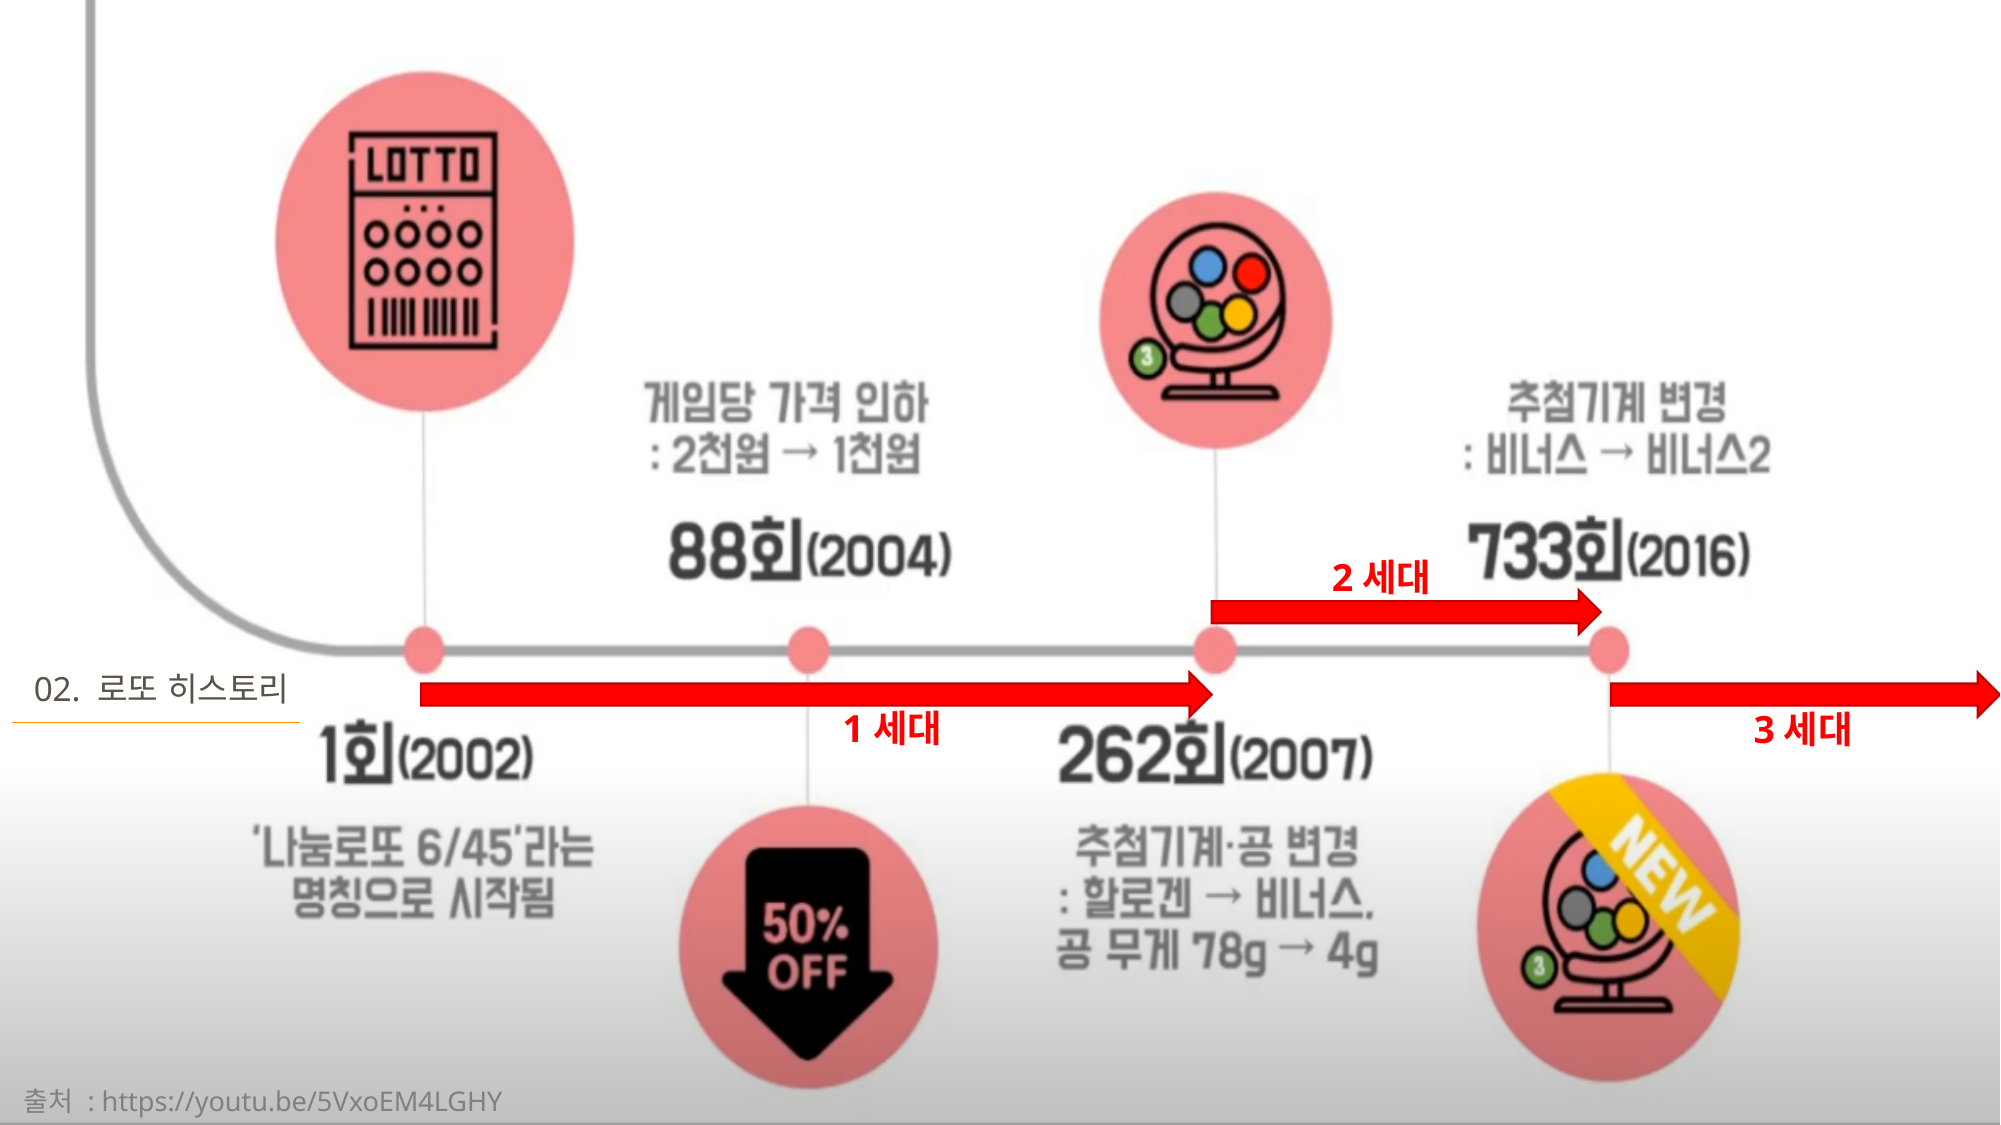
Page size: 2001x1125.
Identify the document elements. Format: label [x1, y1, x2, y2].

text_box [0, 0, 2000, 1125]
